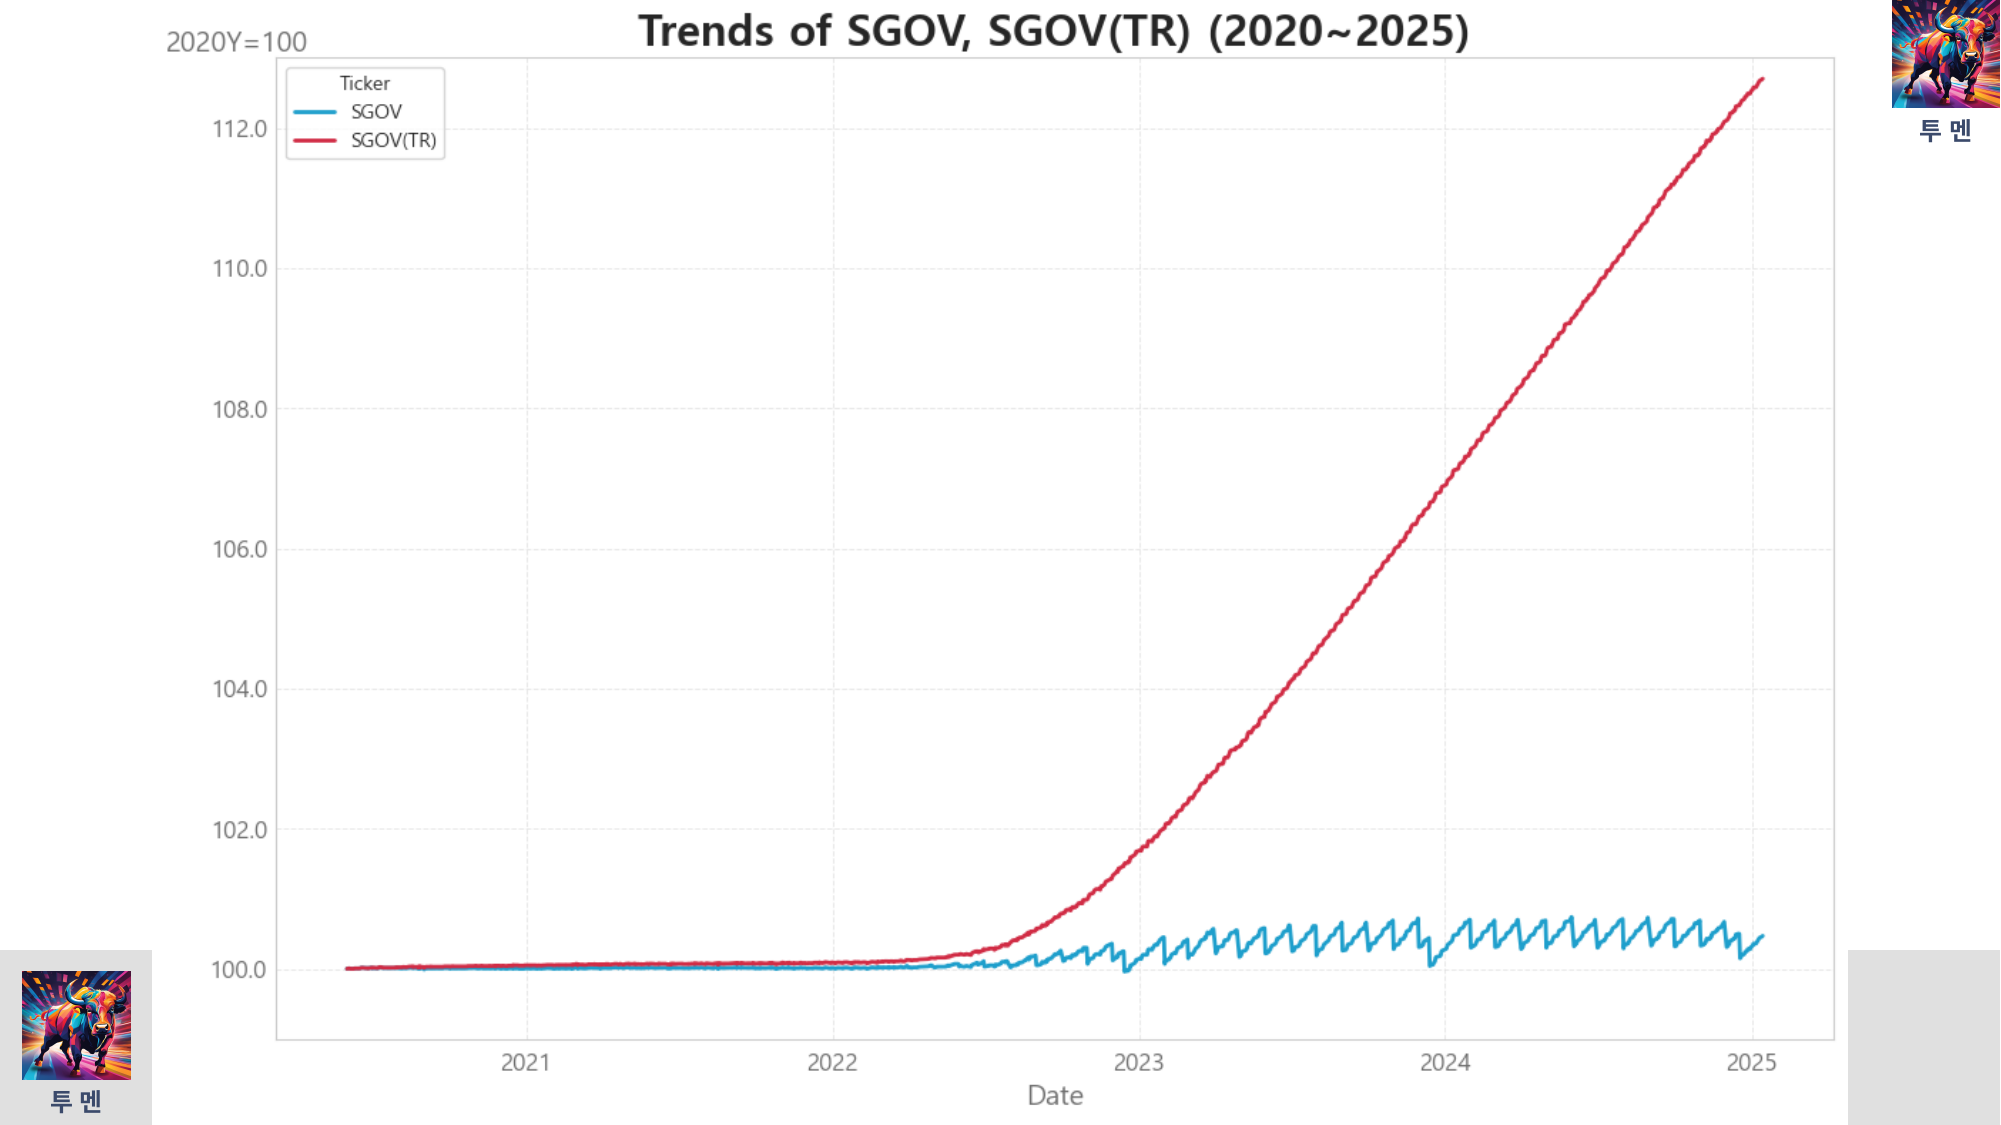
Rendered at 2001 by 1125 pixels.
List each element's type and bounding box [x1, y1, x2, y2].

picture [22, 971, 131, 1080]
picture [1892, 0, 2000, 108]
picture [152, 0, 1848, 1125]
